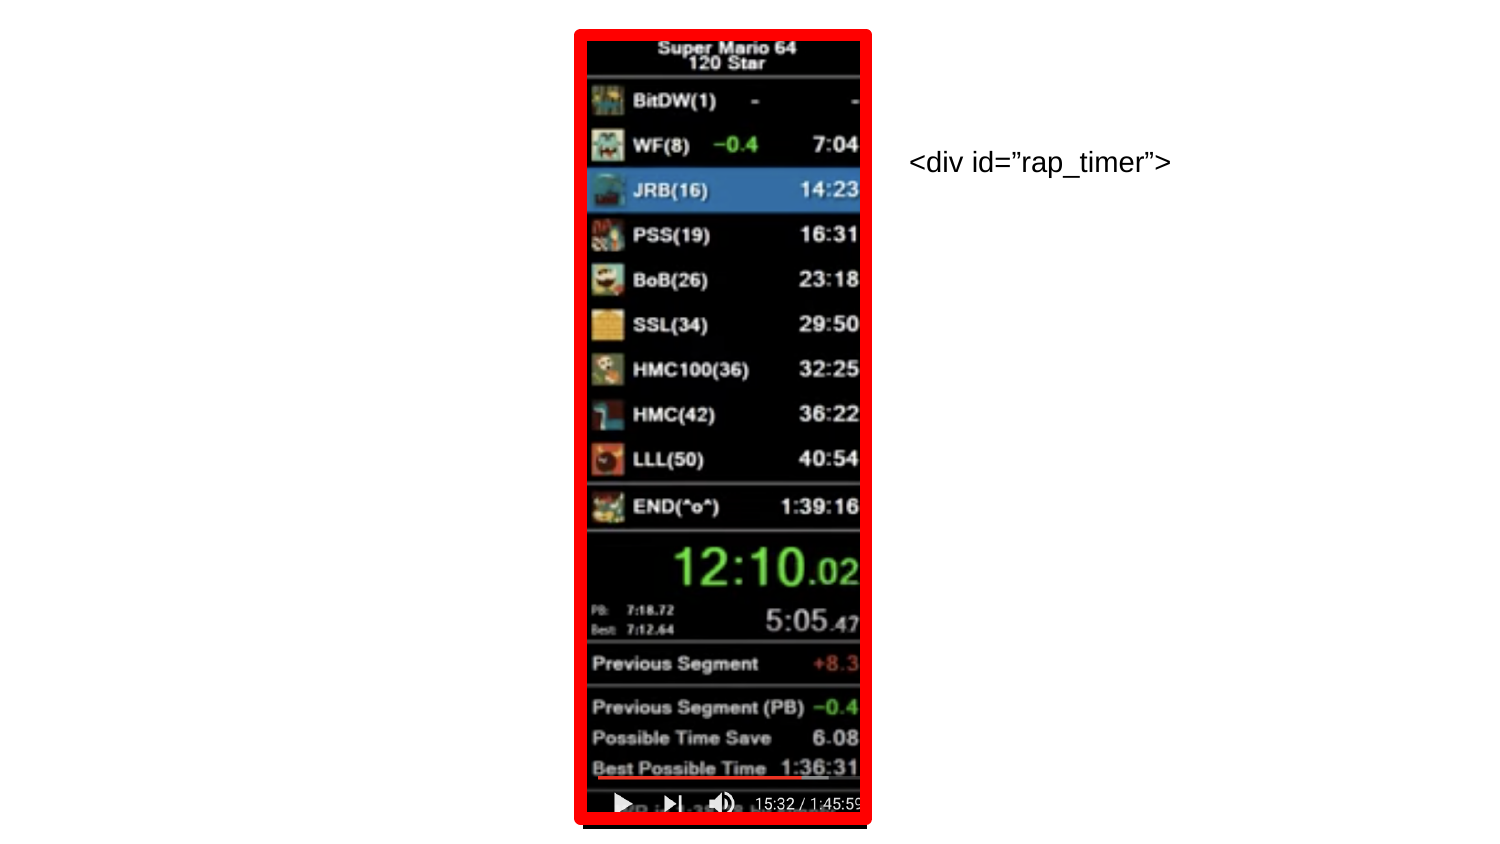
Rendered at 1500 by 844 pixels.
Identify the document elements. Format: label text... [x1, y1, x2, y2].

text_box <div id=”rap_timer”> [894, 128, 1485, 250]
picture [580, 34, 867, 830]
